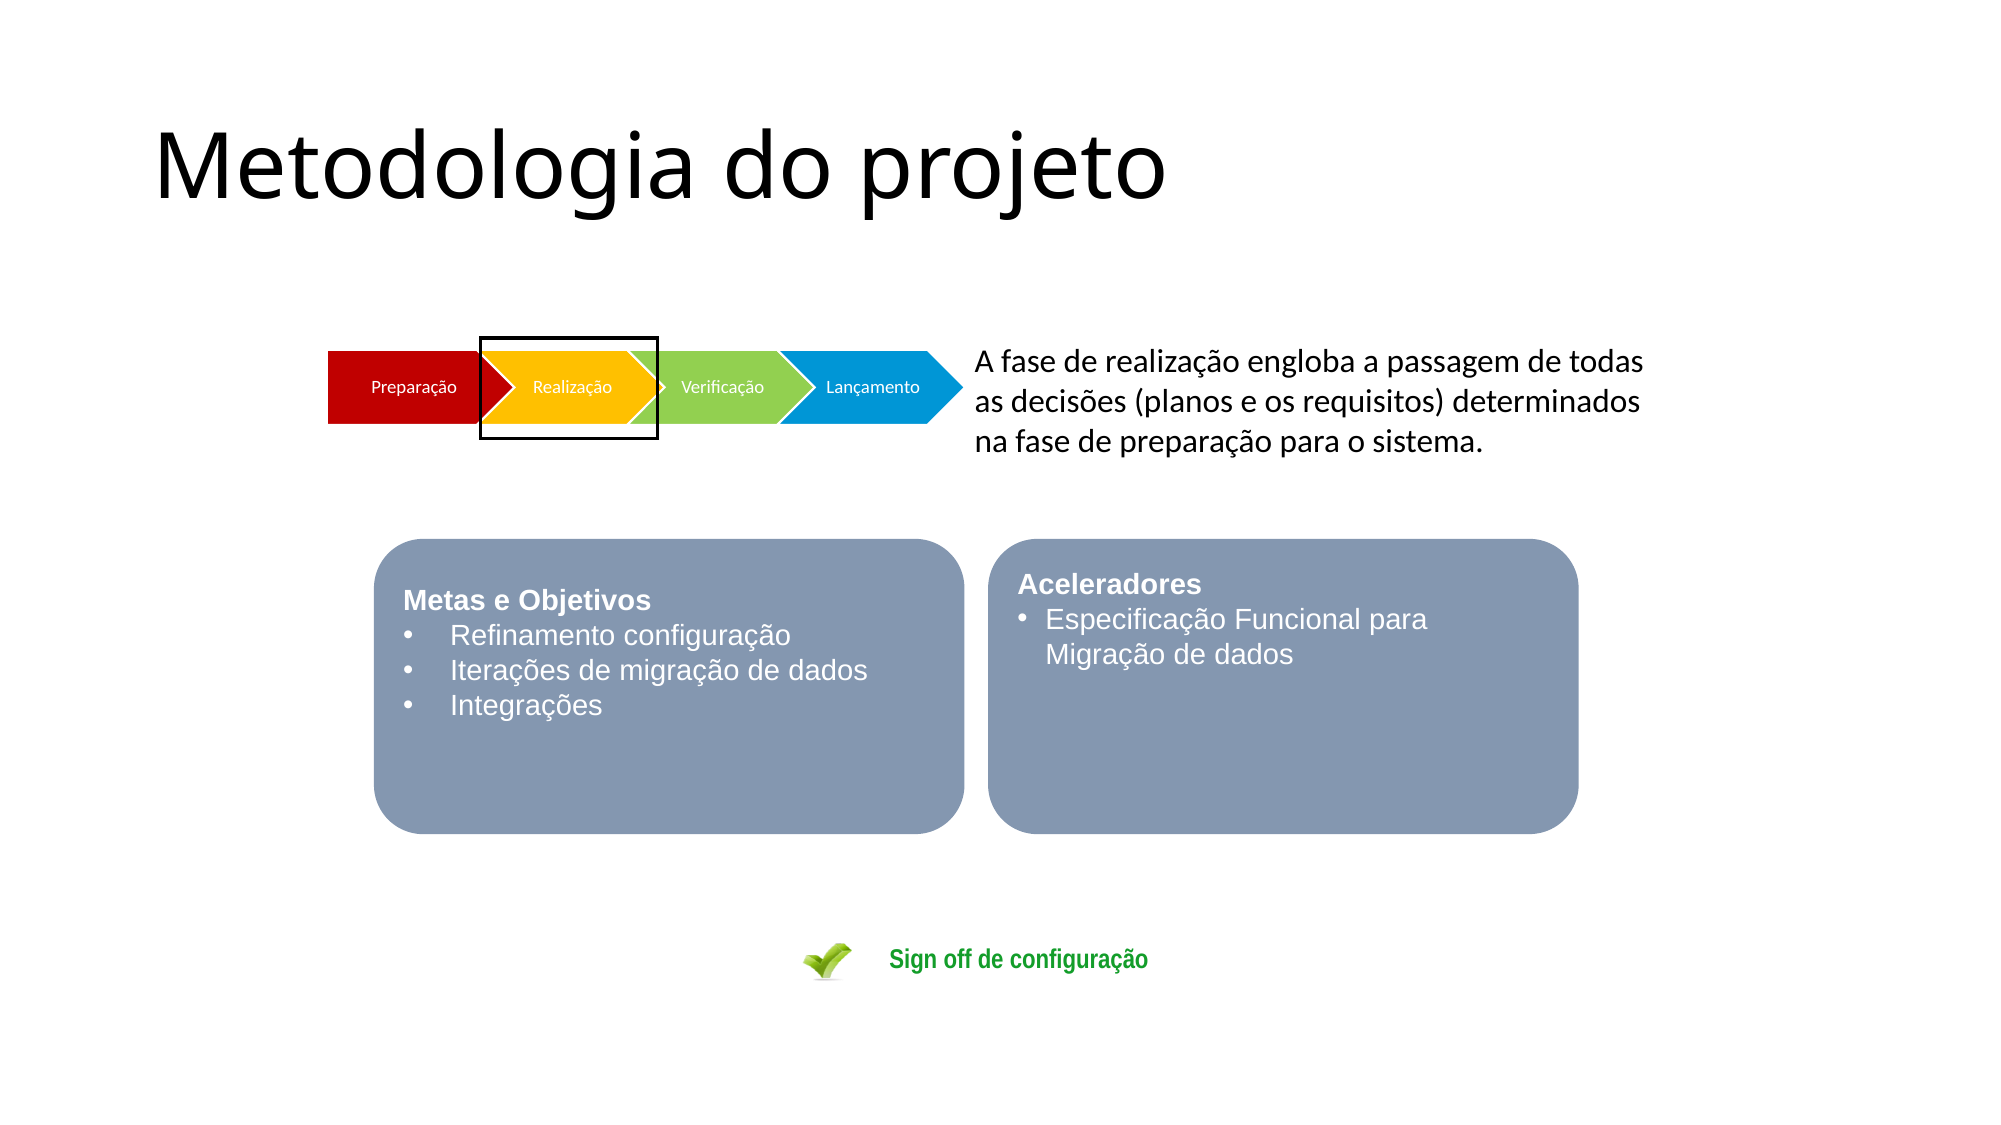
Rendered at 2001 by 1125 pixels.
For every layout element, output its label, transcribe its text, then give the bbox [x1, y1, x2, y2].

text_box Metas e Objetivos Refinamento configuração Iterações de migração de dados Integrações [372, 537, 966, 836]
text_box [787, 928, 1279, 997]
text_box A fase de realização engloba a passagem de todas as decisões (planos e os requisitos) determinados na fase de preparação para o sistema. [966, 331, 1695, 467]
title Metodologia do projeto [137, 59, 1863, 278]
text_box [326, 290, 966, 484]
text_box Aceleradores Especificação Funcional para Migração de dados [987, 537, 1580, 836]
